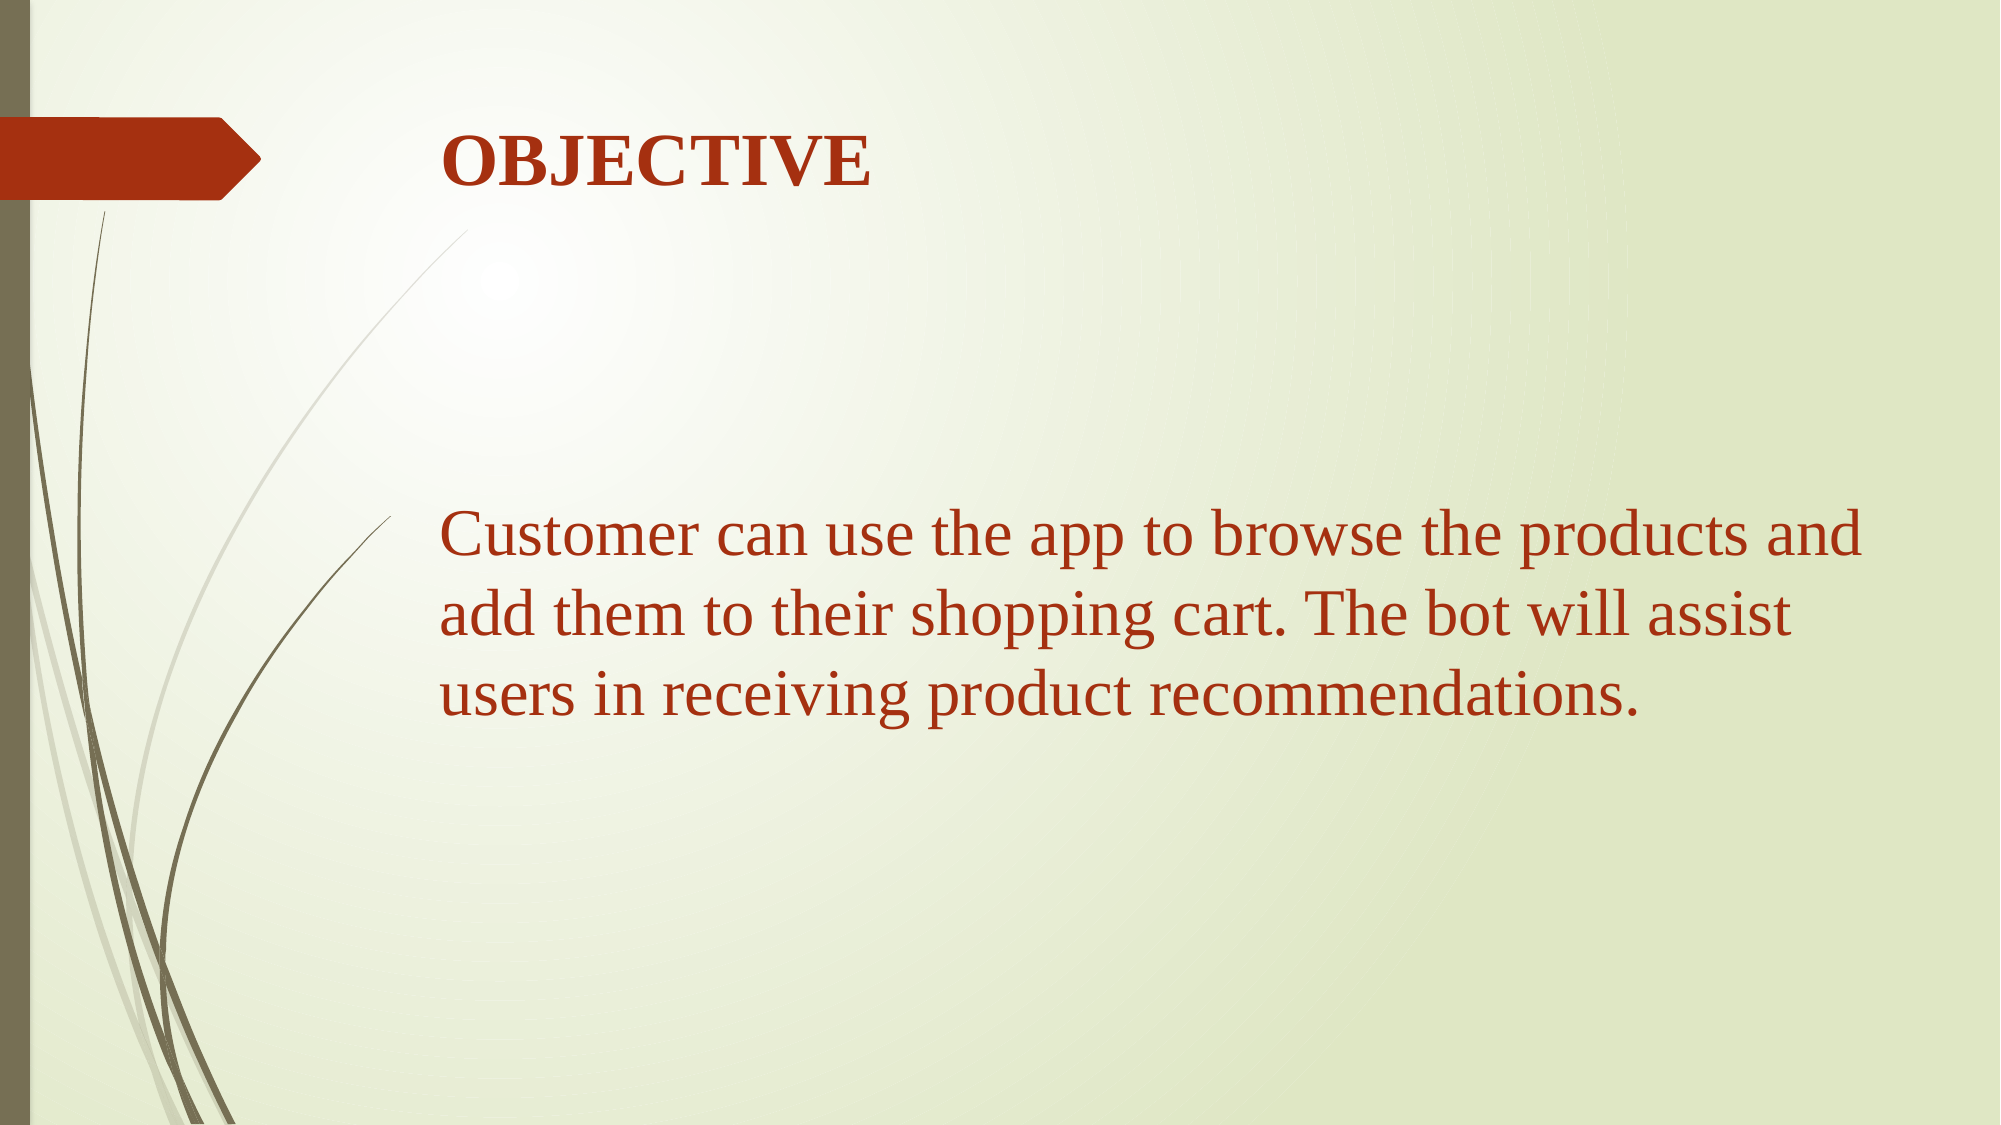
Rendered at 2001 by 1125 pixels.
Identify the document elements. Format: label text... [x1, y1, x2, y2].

title OBJECTIVE [425, 102, 1888, 313]
list Customer can use the app to browse the products and add them to their shopping cart. The bot will assist users in receiving product recommendations. [424, 350, 1888, 970]
